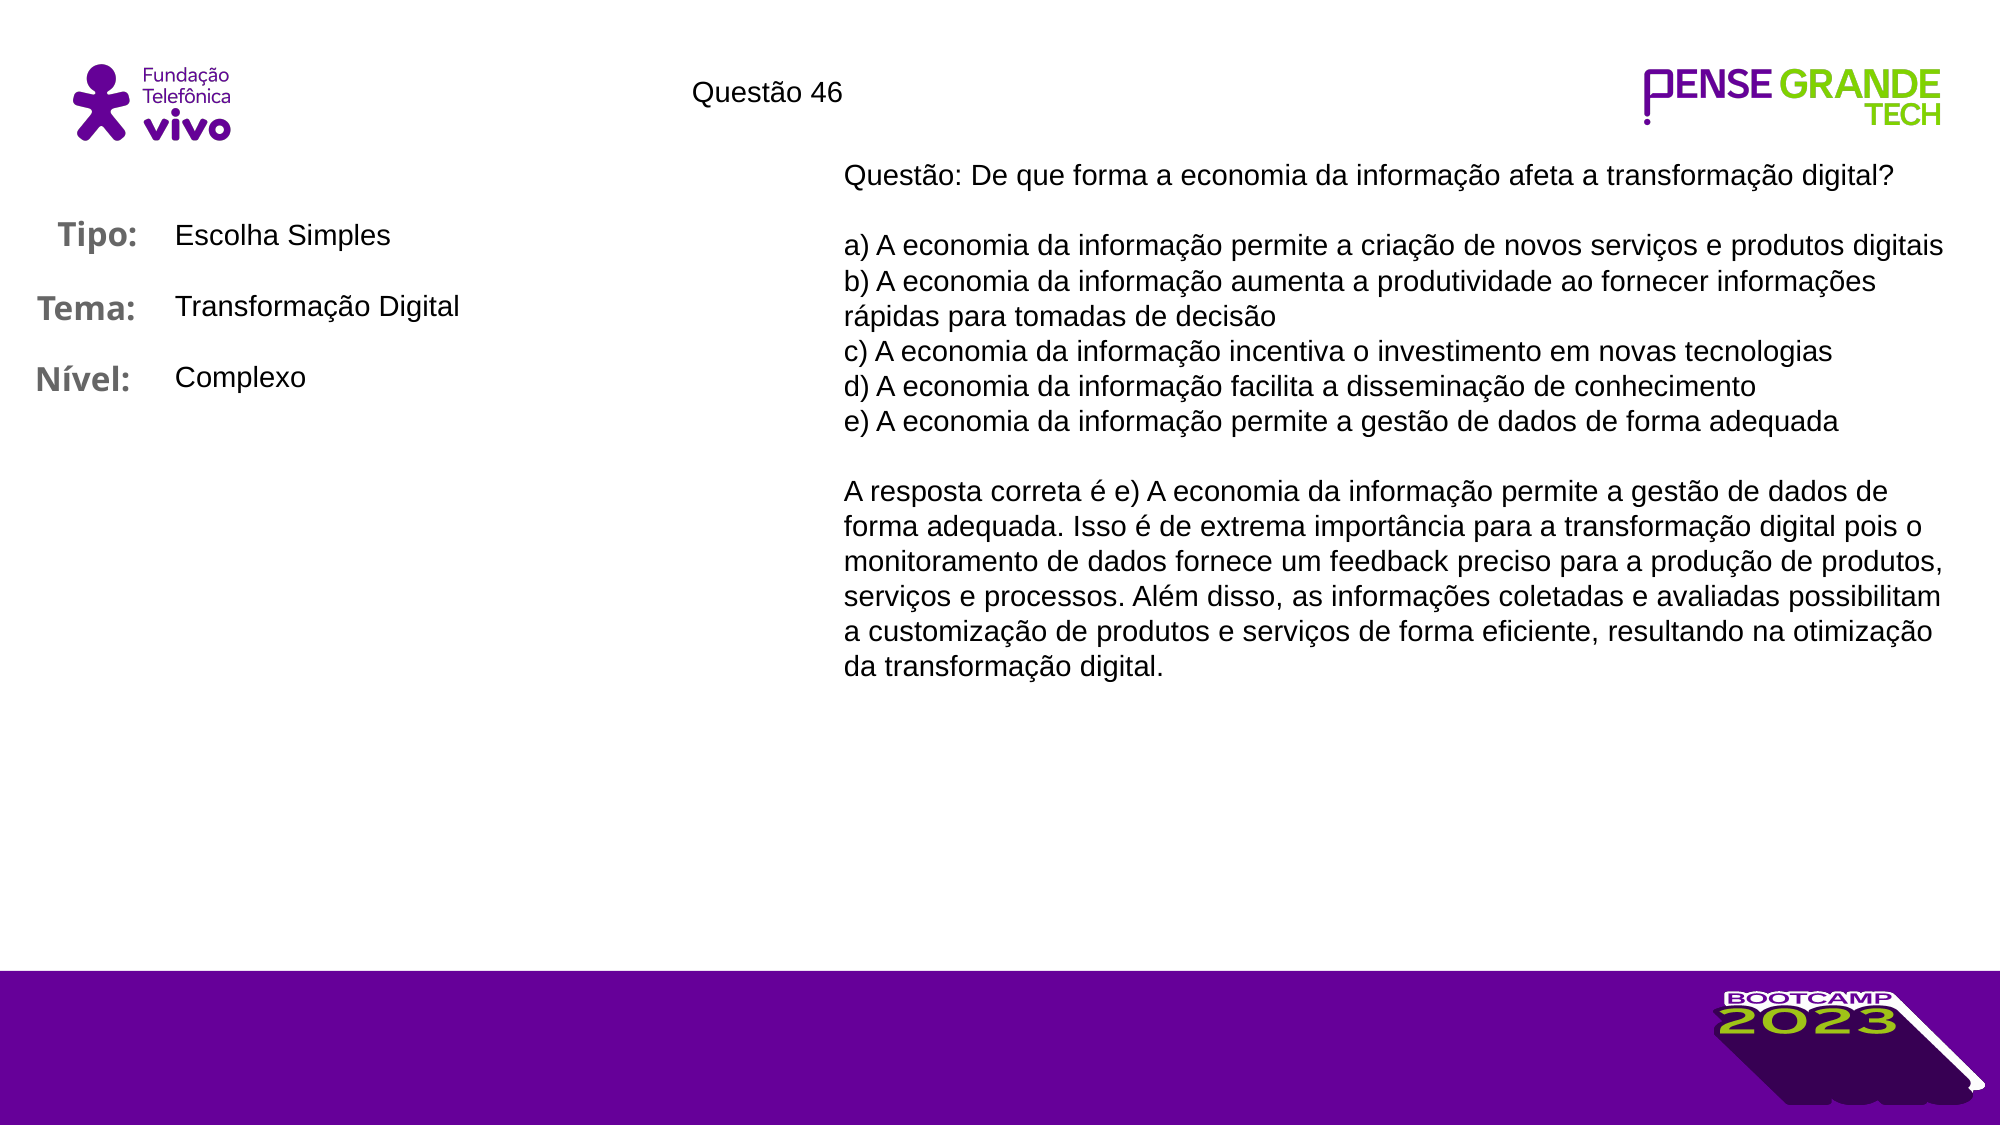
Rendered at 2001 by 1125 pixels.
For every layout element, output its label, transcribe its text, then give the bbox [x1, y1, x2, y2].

text_box Transformação Digital [160, 279, 830, 330]
picture [67, 56, 237, 150]
text_box [0, 970, 2000, 1125]
text_box Questão 46 [677, 65, 1131, 116]
text_box Nível: [20, 350, 146, 406]
picture [1713, 991, 1985, 1105]
text_box Complexo [160, 350, 830, 401]
text_box Questão: De que forma a economia da informação afeta a transformação digital? a) A economia da informação permite a criação de novos serviços e produtos digitais b) A economia da informação aumenta a produtividade ao fornecer informações rápidas para tomadas de decisão c) A economia da informação incentiva o investimento em novas tecnologias d) A economia da informação facilita a disseminação de conhecimento e) A economia da informação permite a gestão de dados de forma adequada A resposta correta é e) A economia da informação permite a gestão de dados de forma adequada. Isso é de extrema importância para a transformação digital pois o monitoramento de dados fornece um feedback preciso para a produção de produtos, serviços e processos. Além disso, as informações coletadas e avaliadas possibilitam a customização de produtos e serviços de forma eficiente, resultando na otimização da transformação digital. [829, 148, 1970, 951]
text_box Tema: [22, 279, 151, 335]
picture [1614, 0, 1970, 198]
text_box Tipo: [42, 206, 153, 261]
text_box Escolha Simples [160, 208, 830, 259]
